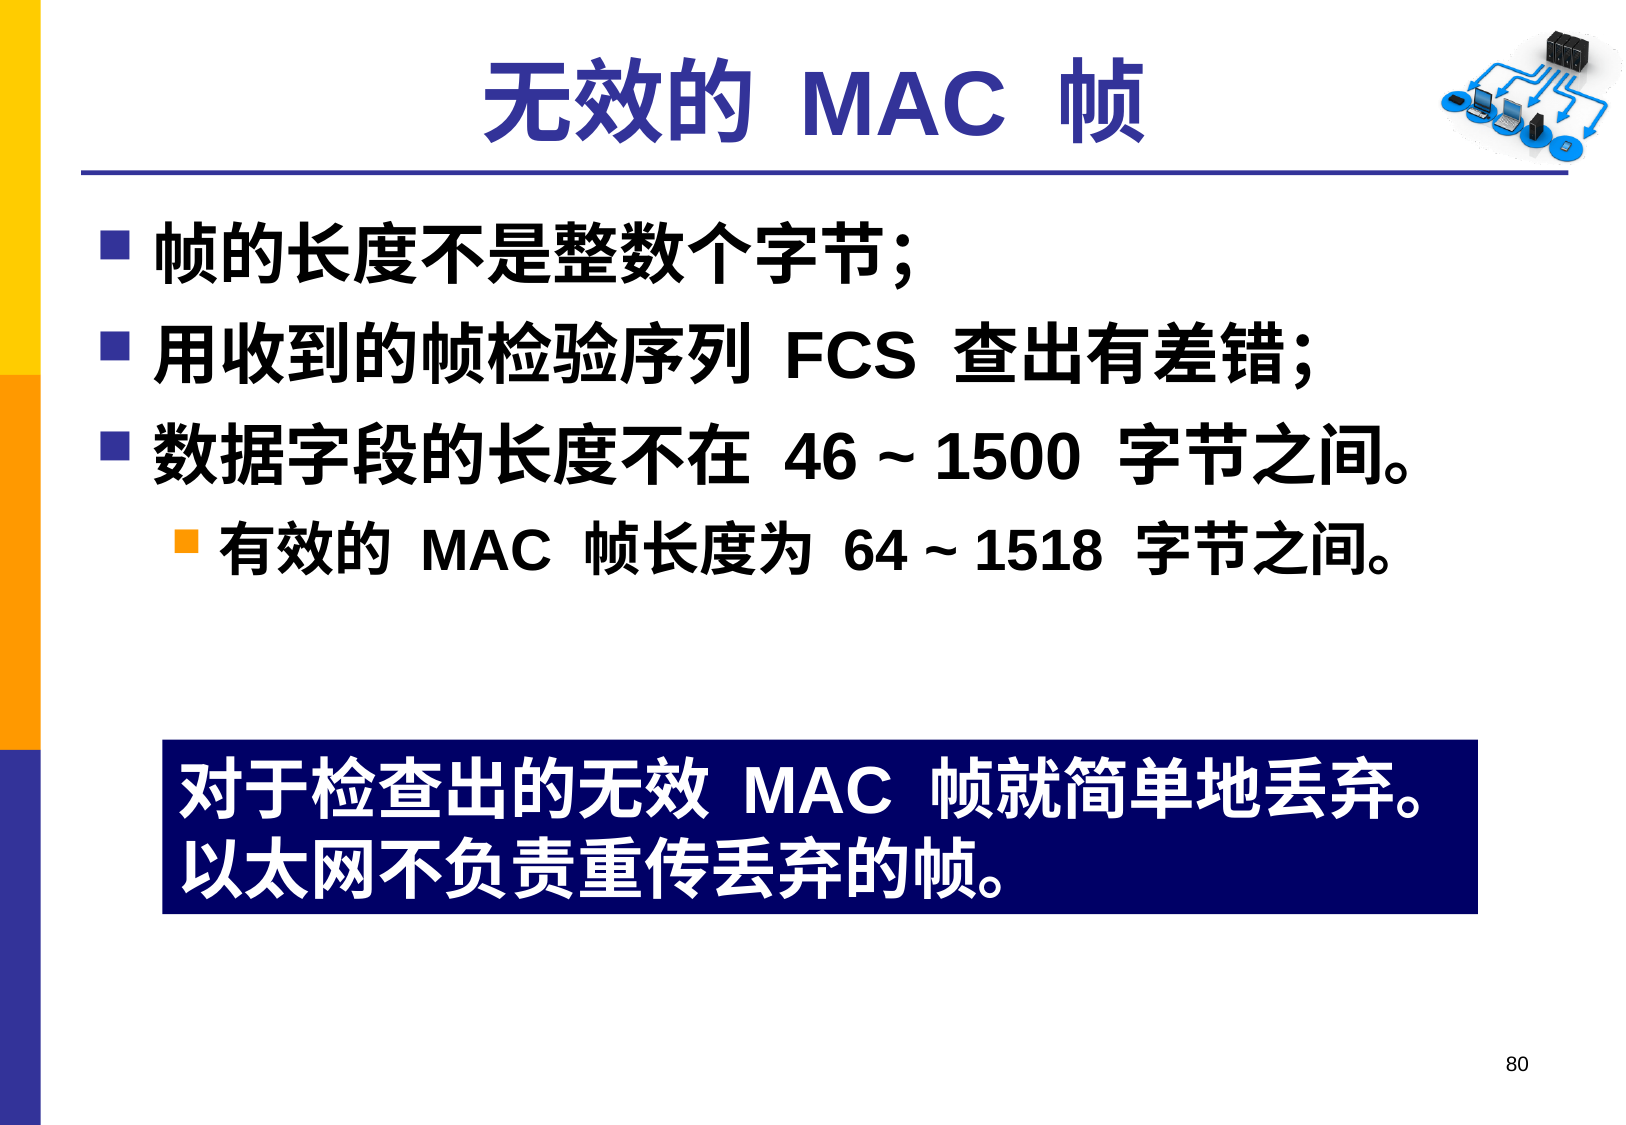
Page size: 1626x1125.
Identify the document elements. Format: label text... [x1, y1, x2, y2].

list 帧的长度不是整数个字节； 用收到的帧检验序列 FCS 查出有差错； 数据字段的长度不在 46 ~ 1500 字节之间。 有效的 MAC 帧长度为 64 ~ 1518 字节之间。 [81, 196, 1569, 1006]
slide_number 80 [1164, 1042, 1544, 1118]
picture [1438, 30, 1624, 165]
text_box 对于检查出的无效 MAC 帧就简单地丢弃。以太网不负责重传丢弃的帧。 [162, 739, 1478, 915]
title 无效的 MAC 帧 [81, 30, 1569, 161]
